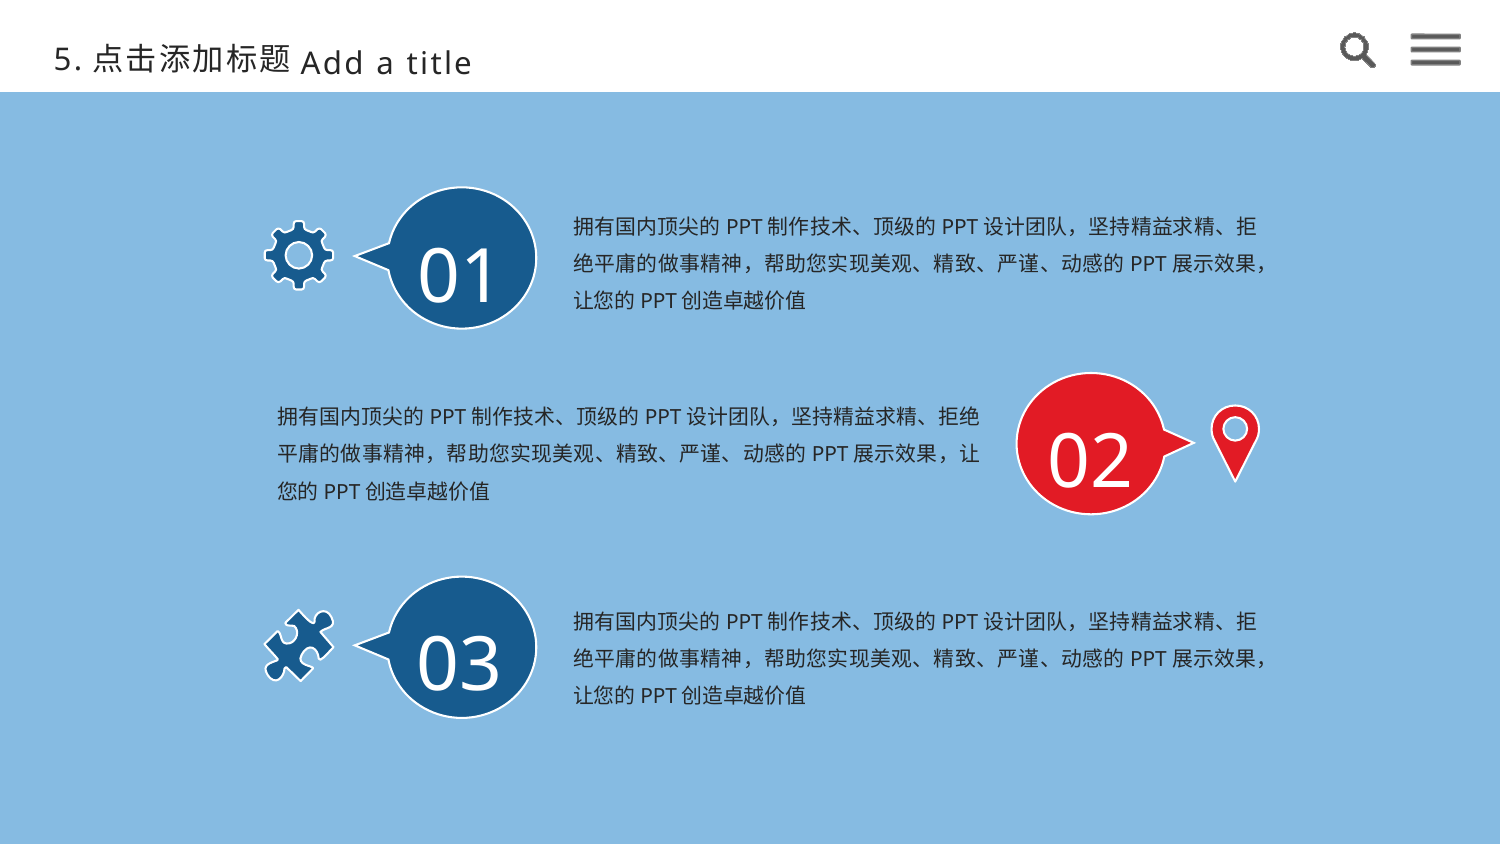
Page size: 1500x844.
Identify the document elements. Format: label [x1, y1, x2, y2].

text_box [257, 562, 1272, 718]
text_box [262, 360, 1259, 515]
text_box [1340, 32, 1376, 68]
text_box [40, 31, 494, 90]
text_box [1411, 34, 1461, 65]
text_box [264, 174, 1272, 329]
